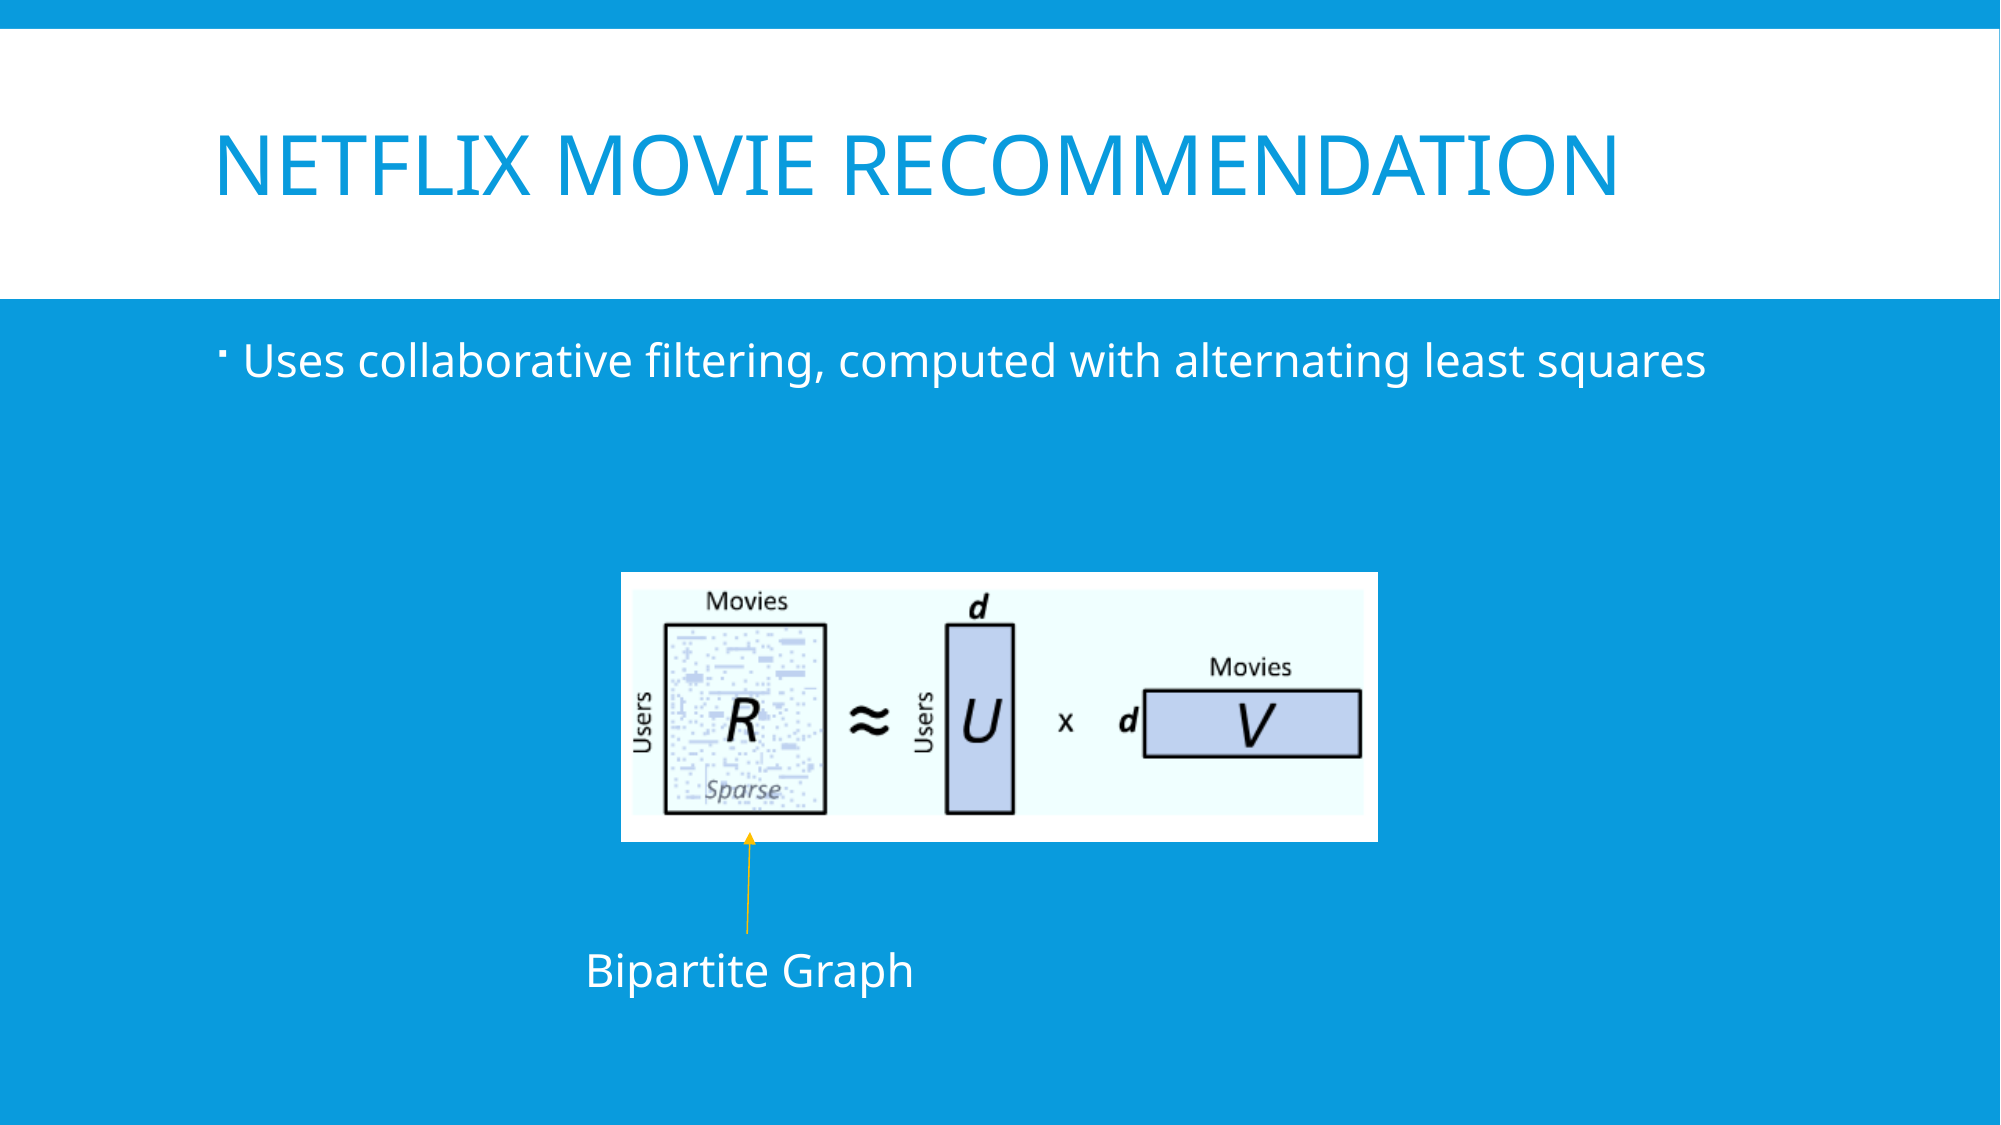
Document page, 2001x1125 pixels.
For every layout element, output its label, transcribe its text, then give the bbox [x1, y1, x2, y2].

text_box Bipartite Graph [570, 933, 930, 1004]
title NetfLIX Movie Recommendation [197, 46, 1803, 295]
list Uses collaborative filtering, computed with alternating least squares [197, 329, 1803, 1020]
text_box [746, 831, 751, 935]
picture [622, 573, 1377, 842]
